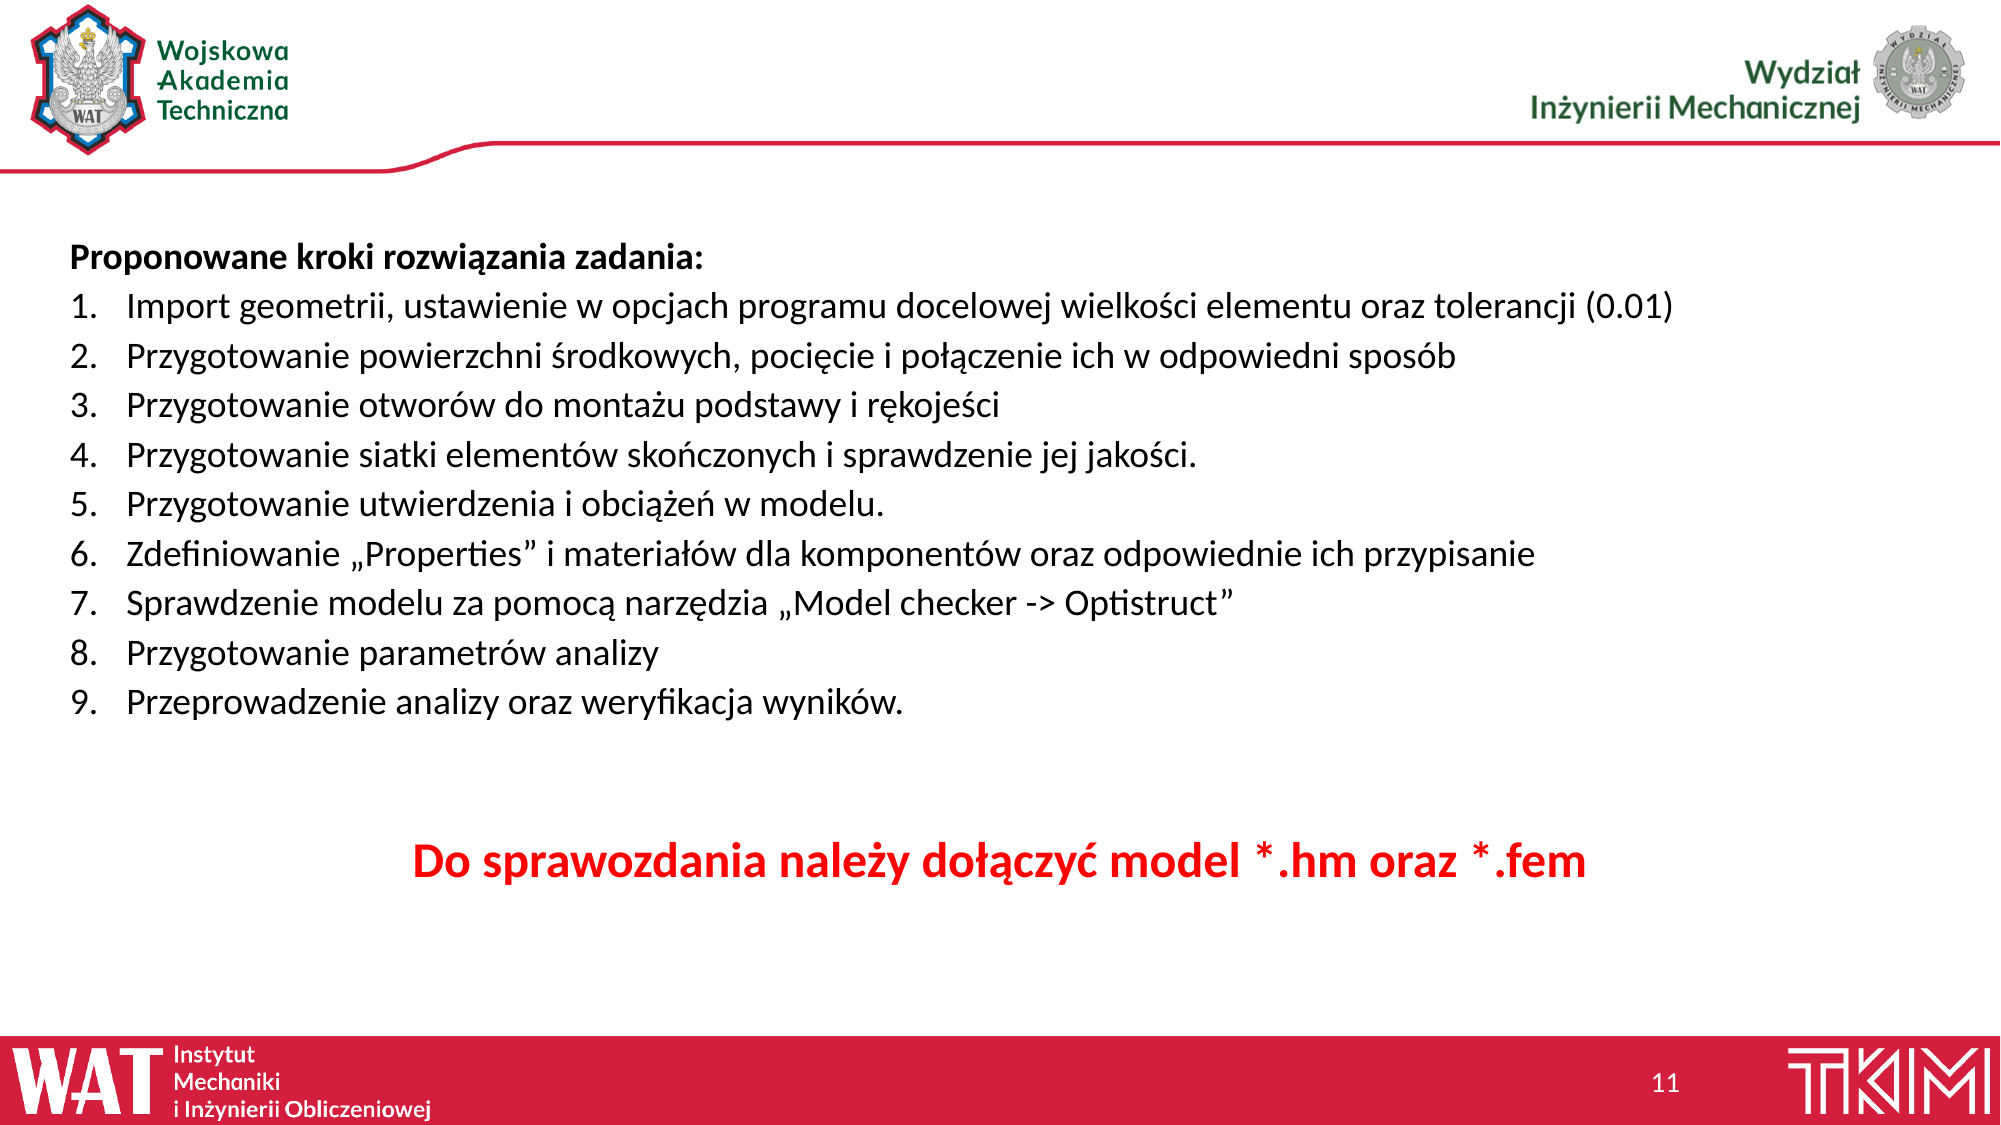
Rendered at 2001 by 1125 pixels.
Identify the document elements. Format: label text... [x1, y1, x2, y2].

picture [0, 1036, 2001, 1125]
picture [1522, 19, 1972, 126]
slide_number 11 [1581, 1051, 1696, 1111]
picture [0, 0, 2000, 178]
subtitle Proponowane kroki rozwiązania zadania: Import geometrii, ustawienie w opcjach programu docelowej wielkości elementu oraz tolerancji (0.01) Przygotowanie powierzchni środkowych, pocięcie i połączenie ich w odpowiedni sposób Przygotowanie otworów do montażu podstawy i rękojeści Przygotowanie siatki elementów skończonych i sprawdzenie jej jakości. Przygotowanie utwierdzenia i obciążeń w modelu. Zdefiniowanie „Properties” i materiałów dla komponentów oraz odpowiednie ich przypisanie Sprawdzenie modelu za pomocą narzędzia „Model checker -> Optistruct” Przygotowanie parametrów analizy Przeprowadzenie analizy oraz weryfikacja wyników. Do sprawozdania należy dołączyć model *.hm oraz *.fem [55, 219, 1945, 776]
